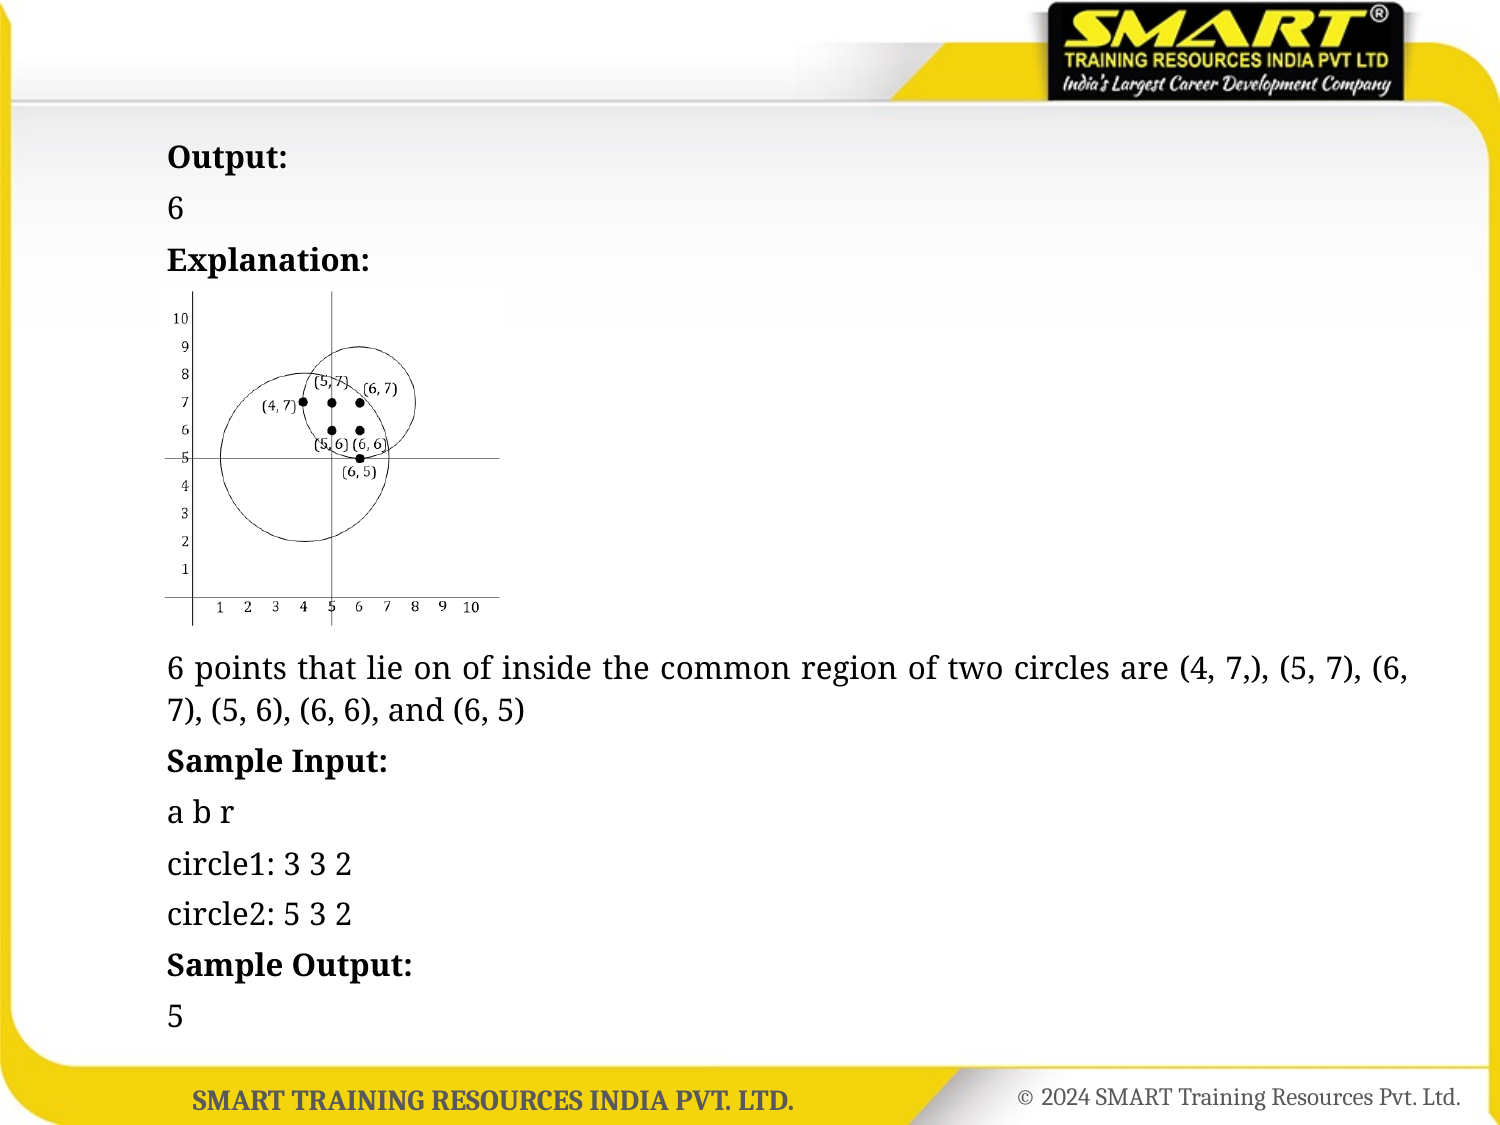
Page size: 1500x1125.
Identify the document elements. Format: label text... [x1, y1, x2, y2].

picture [0, 0, 1500, 1125]
list Output: 6 Explanation: 6 points that lie on of inside the common region of two circles are (4, 7,), (5, 7), (6, 7), (5, 6), (6, 6), and (6, 5) Sample Input: a b r circle1: 3 3 2 circle2: 5 3 2 Sample Output: 5 [75, 125, 1425, 1050]
